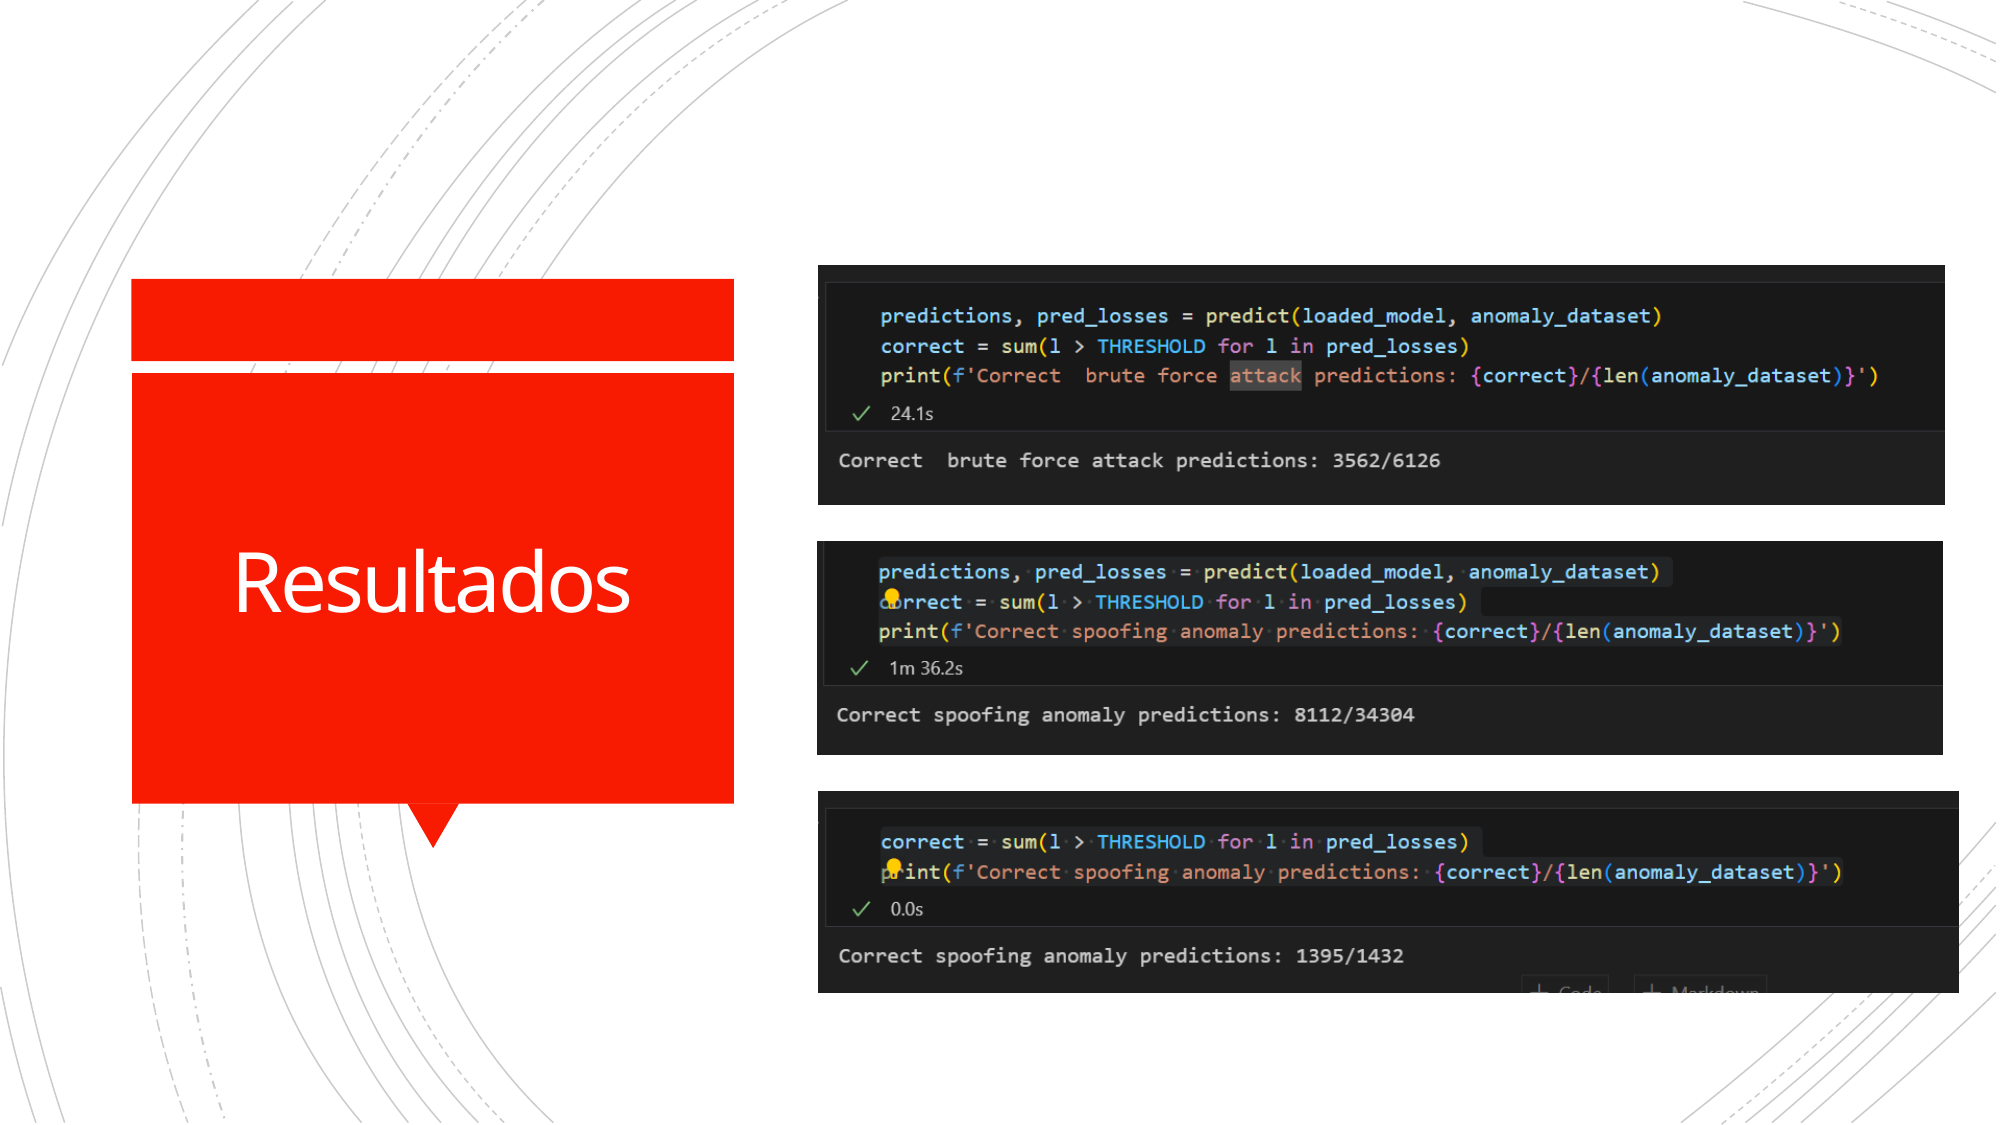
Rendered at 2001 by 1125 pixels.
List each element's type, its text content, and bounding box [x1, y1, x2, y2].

picture [816, 540, 1943, 755]
picture [817, 791, 1959, 993]
picture [817, 265, 1945, 505]
title Resultados [145, 385, 720, 789]
